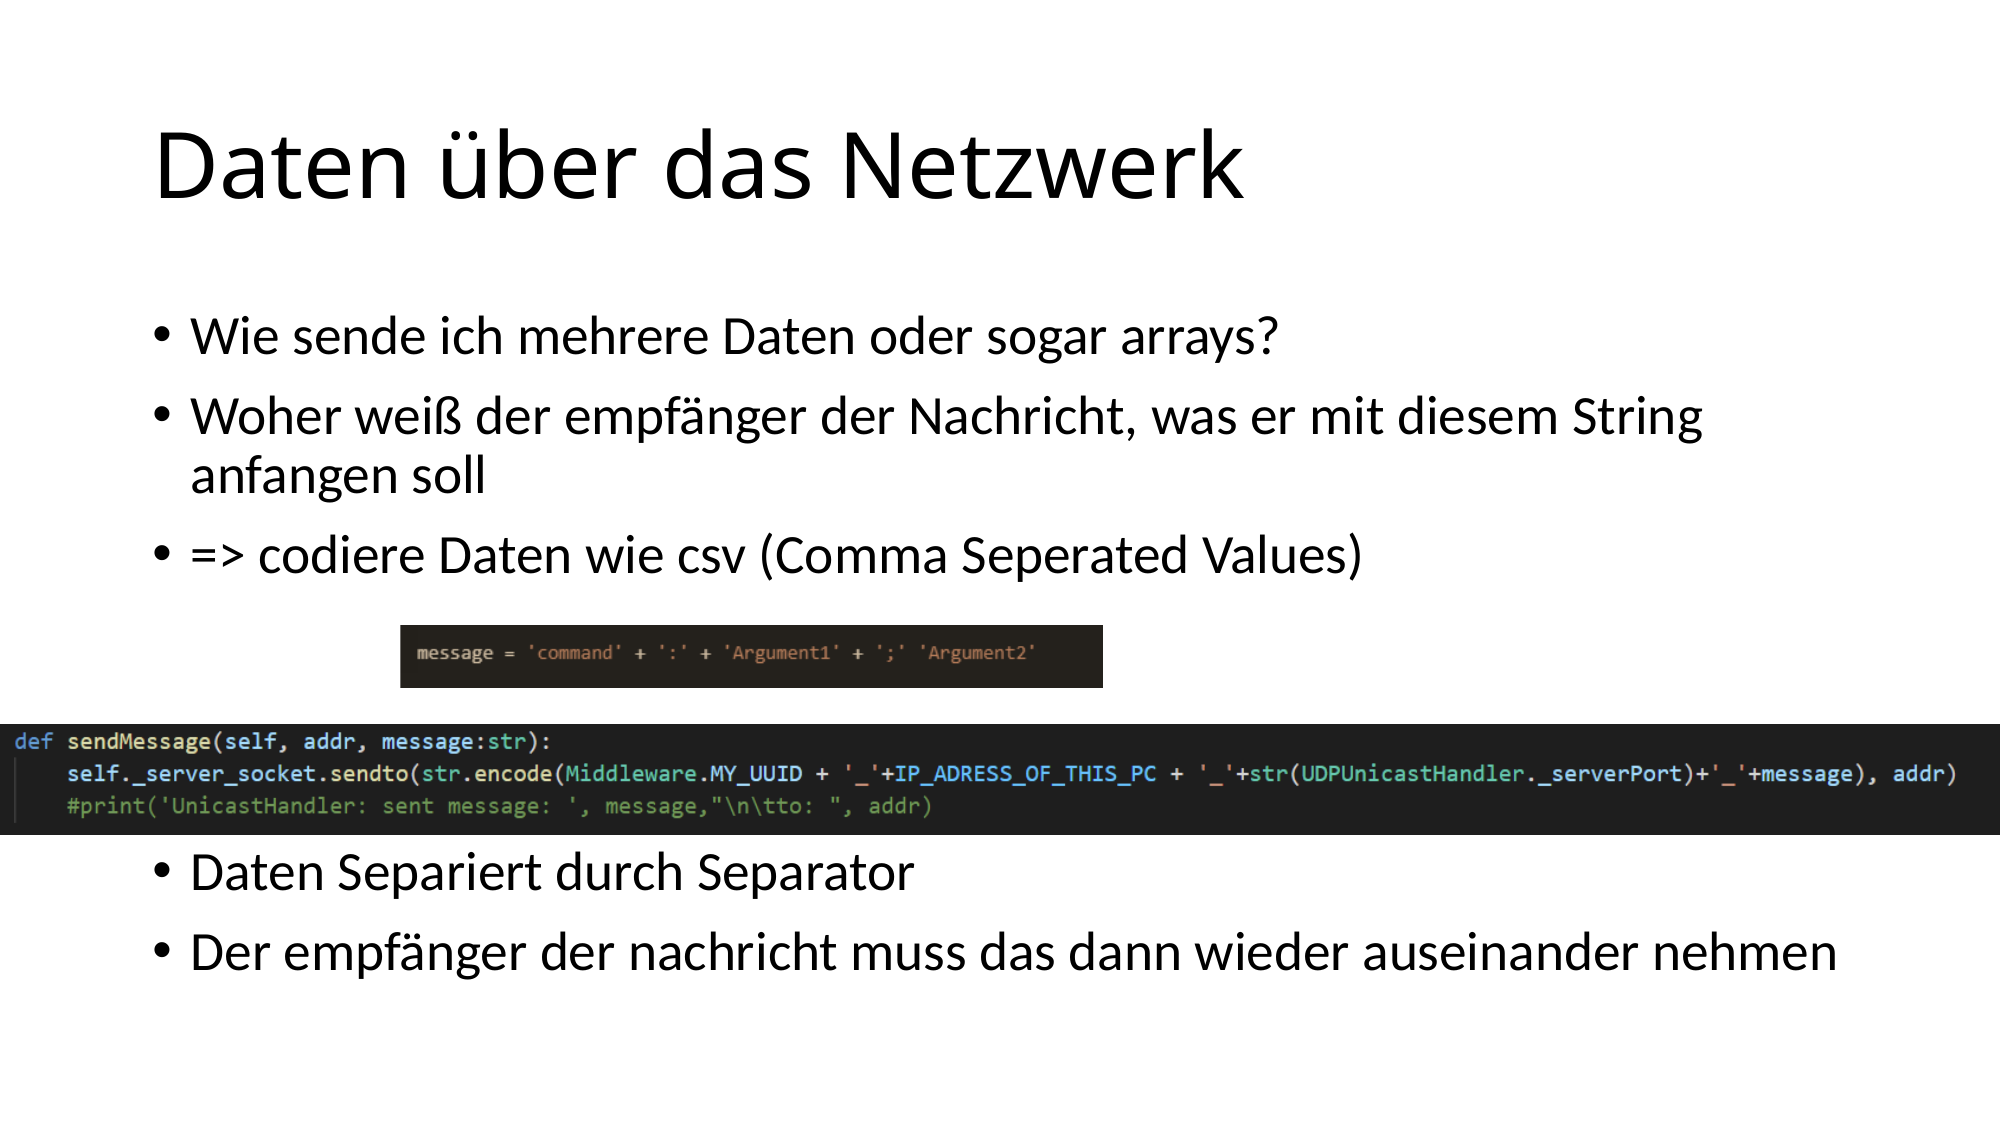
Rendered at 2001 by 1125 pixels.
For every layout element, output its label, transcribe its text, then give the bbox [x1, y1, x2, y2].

picture [400, 625, 1103, 688]
title Daten über das Netzwerk [137, 59, 1863, 278]
list Wie sende ich mehrere Daten oder sogar arrays? Woher weiß der empfänger der Nachricht, was er mit diesem String anfangen soll => codiere Daten wie csv (Comma Seperated Values) Daten Separiert durch Separator Der empfänger der nachricht muss das dann wieder auseinander nehmen [137, 835, 1863, 1014]
picture [0, 724, 2000, 835]
list Wie sende ich mehrere Daten oder sogar arrays? Woher weiß der empfänger der Nachricht, was er mit diesem String anfangen soll => codiere Daten wie csv (Comma Seperated Values) Daten Separiert durch Separator Der empfänger der nachricht muss das dann wieder auseinander nehmen [137, 299, 1863, 724]
